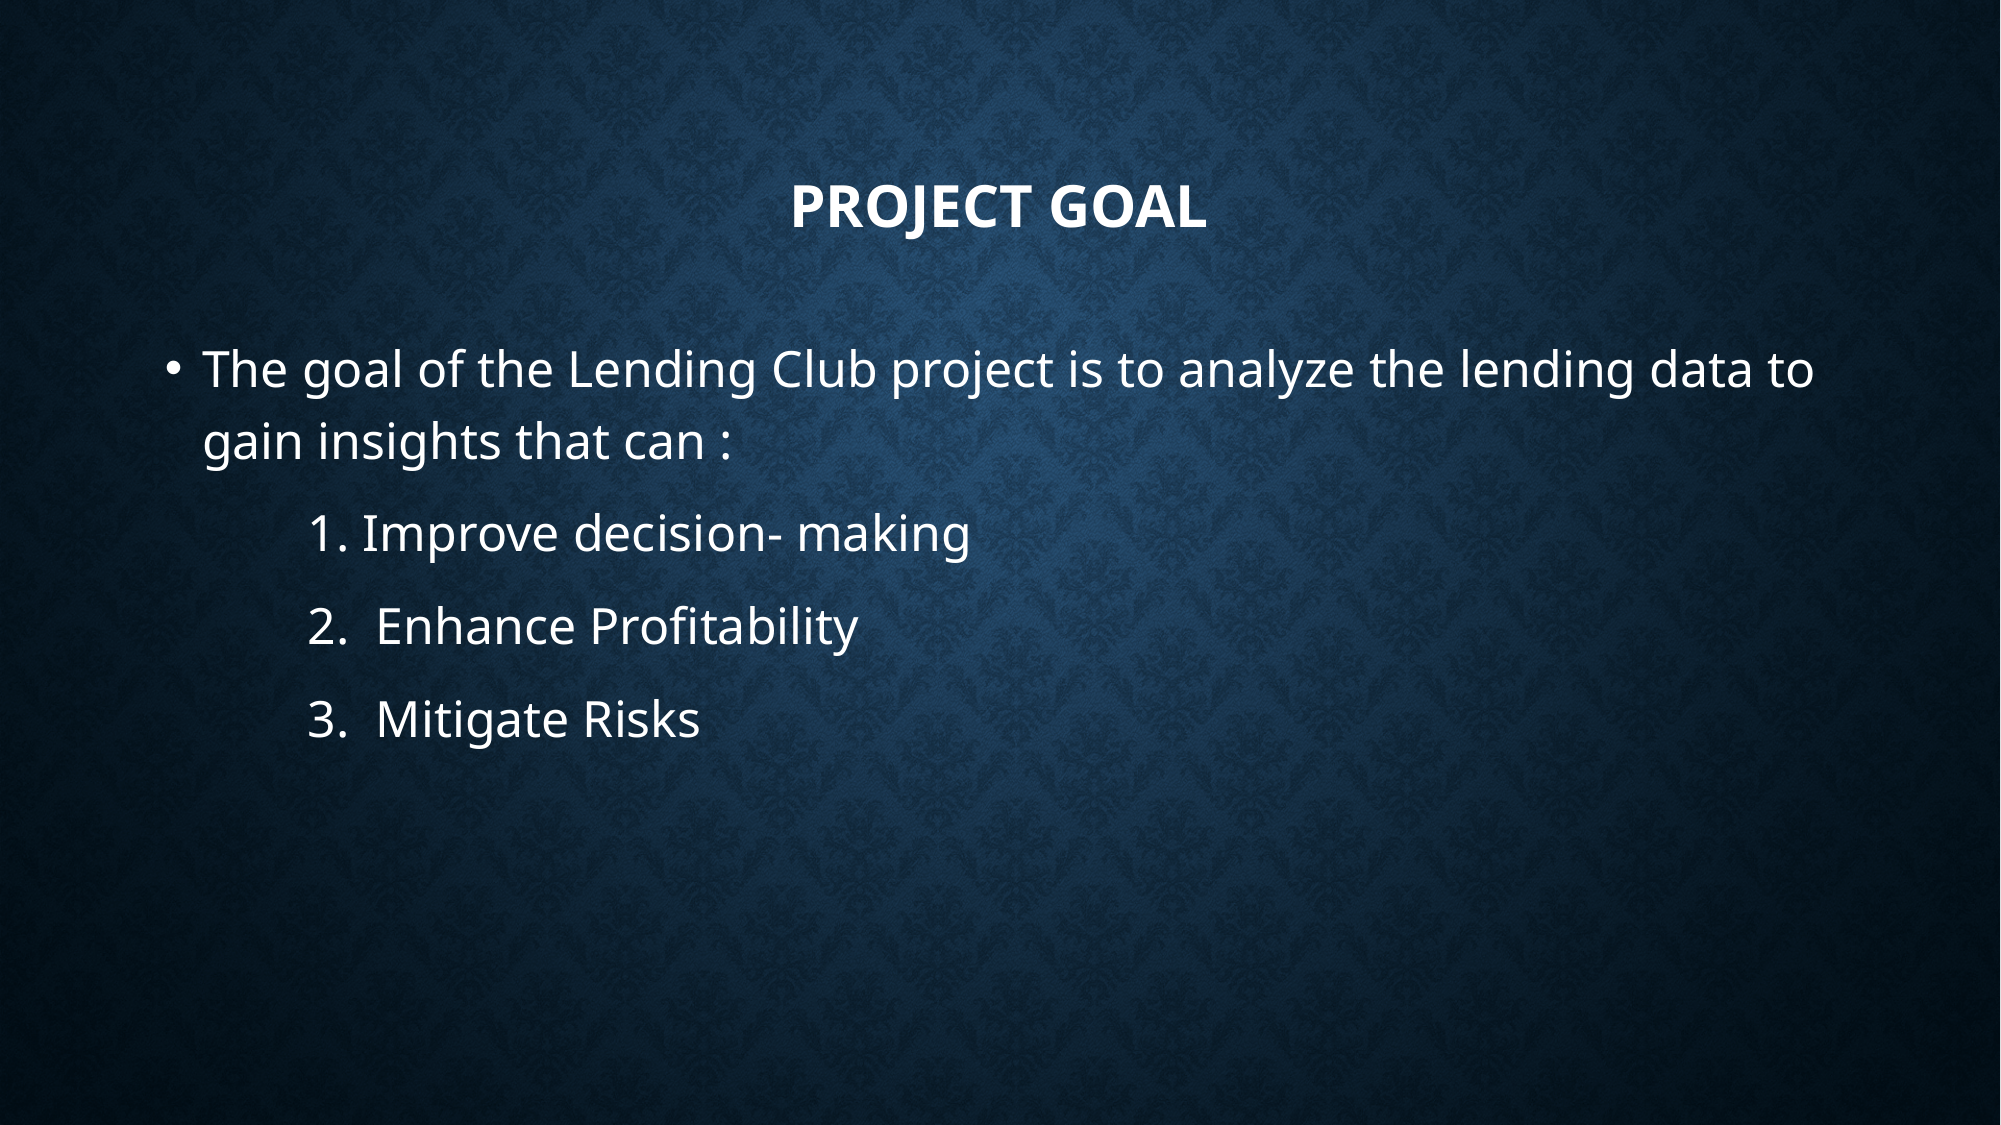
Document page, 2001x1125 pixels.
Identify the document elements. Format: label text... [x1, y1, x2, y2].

title Project goal [149, 99, 1849, 317]
list The goal of the Lending Club project is to analyze the lending data to gain insights that can : 1. Improve decision- making 2. Enhance Profitability 3. Mitigate Risks [149, 317, 1849, 924]
